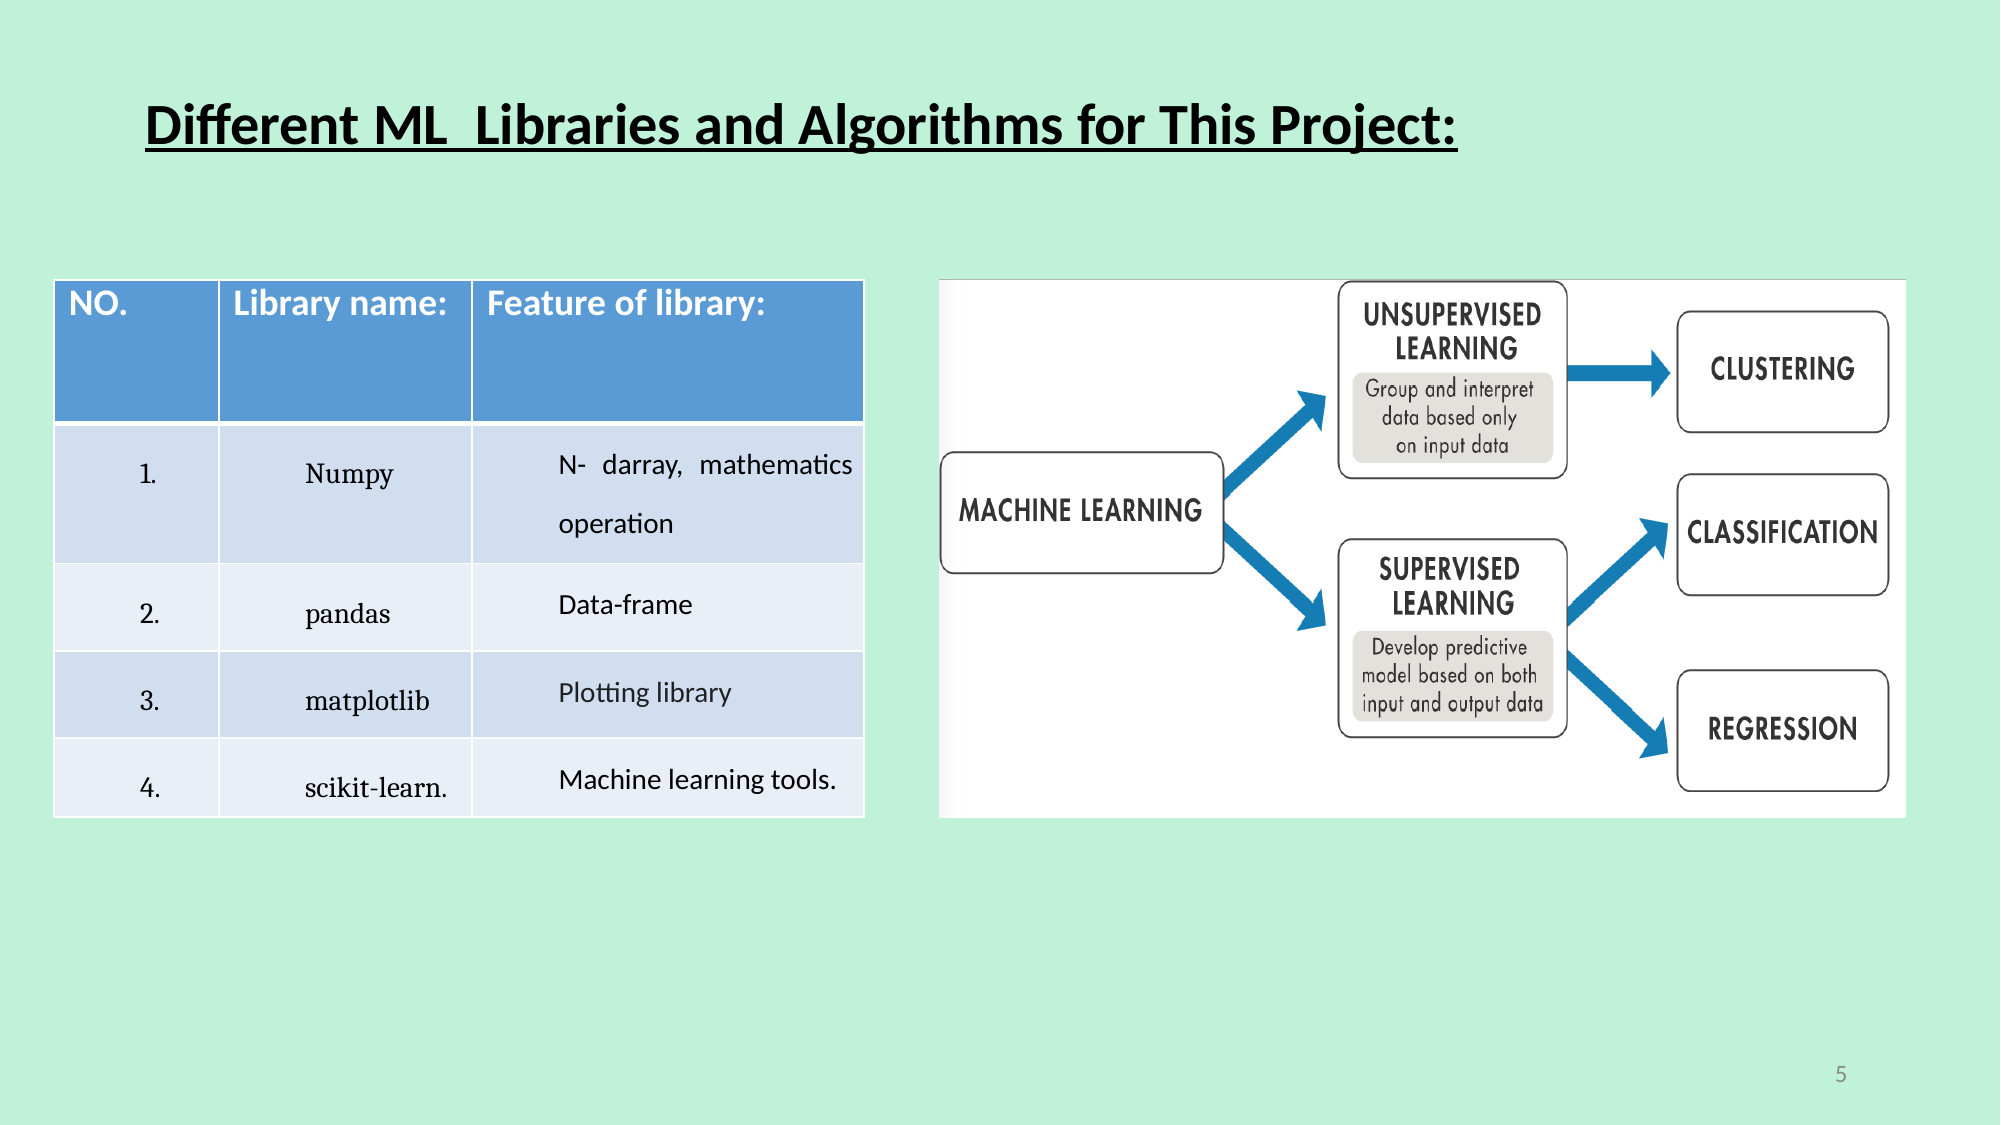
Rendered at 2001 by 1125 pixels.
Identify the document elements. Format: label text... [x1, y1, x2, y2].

table_header Library name: [220, 281, 471, 421]
table_cell Data-frame [473, 564, 863, 650]
table_header Feature of library: [473, 281, 863, 421]
table_cell Machine learning tools. [473, 739, 863, 816]
table_cell Plotting library [473, 652, 863, 737]
table_cell N- darray, mathematics operation [473, 426, 863, 563]
table_cell pandas [220, 564, 471, 650]
table_cell matplotlib [220, 652, 471, 737]
table_cell 4. [55, 739, 218, 816]
table_header NO. [55, 281, 218, 421]
slide_number 5 [1412, 1042, 1863, 1103]
table_cell 1. [55, 426, 218, 563]
table_cell 3. [55, 652, 218, 737]
picture [939, 279, 1906, 818]
table_cell Numpy [220, 426, 471, 563]
table_cell 2. [55, 564, 218, 650]
table_cell scikit-learn. [220, 739, 471, 816]
text_box Different ML Libraries and Algorithms for This Project: [130, 78, 1536, 164]
